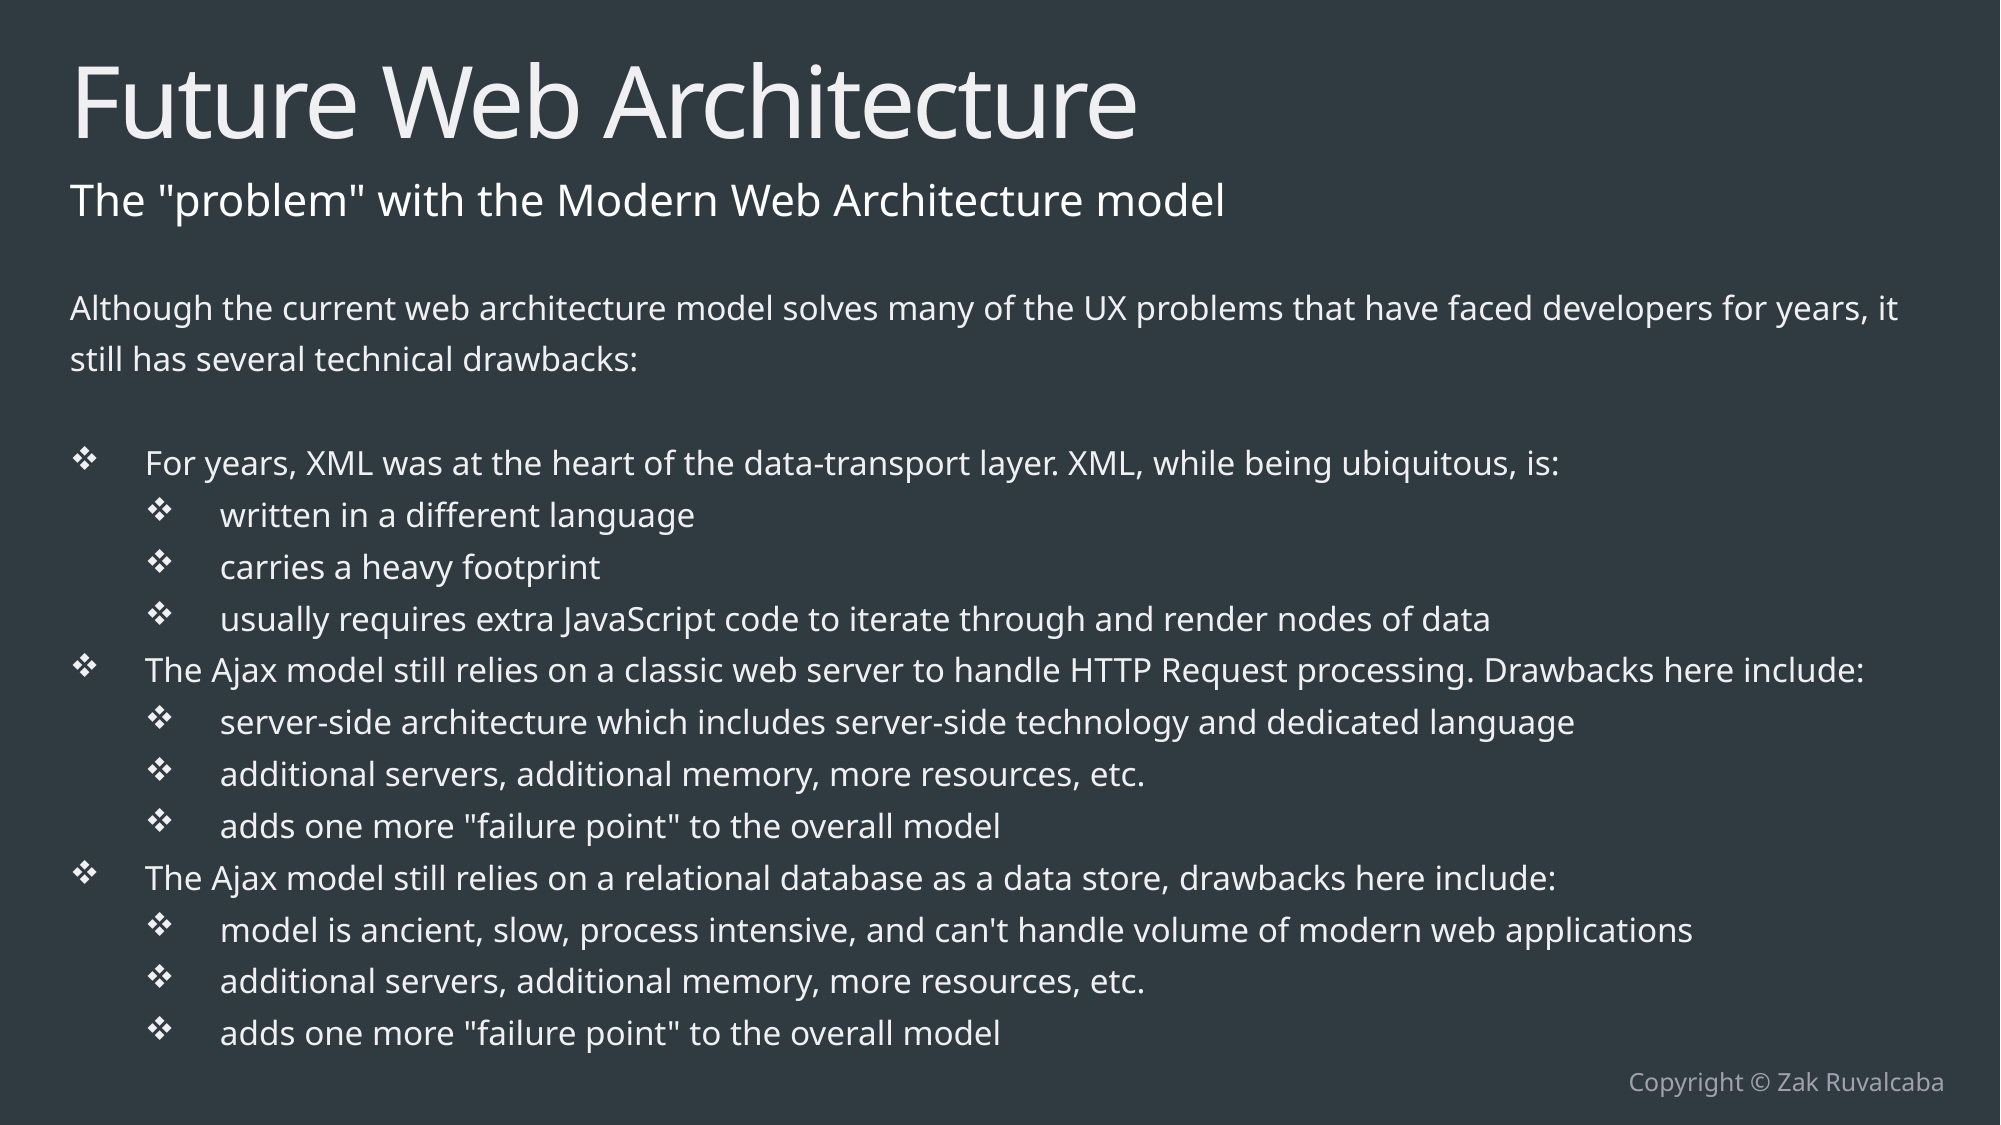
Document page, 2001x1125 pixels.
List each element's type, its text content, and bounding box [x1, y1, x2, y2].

title Future Web Architecture [55, 30, 1819, 149]
list Although the current web architecture model solves many of the UX problems that have faced developers for years, it still has several technical drawbacks: For years, XML was at the heart of the data-transport layer. XML, while being ubiquitous, is: written in a different language carries a heavy footprint usually requires extra JavaScript code to iterate through and render nodes of data The Ajax model still relies on a classic web server to handle HTTP Request processing. Drawbacks here include: server-side architecture which includes server-side technology and dedicated language additional servers, additional memory, more resources, etc. adds one more "failure point" to the overall model The Ajax model still relies on a relational database as a data store, drawbacks here include: model is ancient, slow, process intensive, and can't handle volume of modern web applications additional servers, additional memory, more resources, etc. adds one more "failure point" to the overall model [55, 267, 1946, 1050]
list The "problem" with the Modern Web Architecture model [55, 149, 1615, 209]
